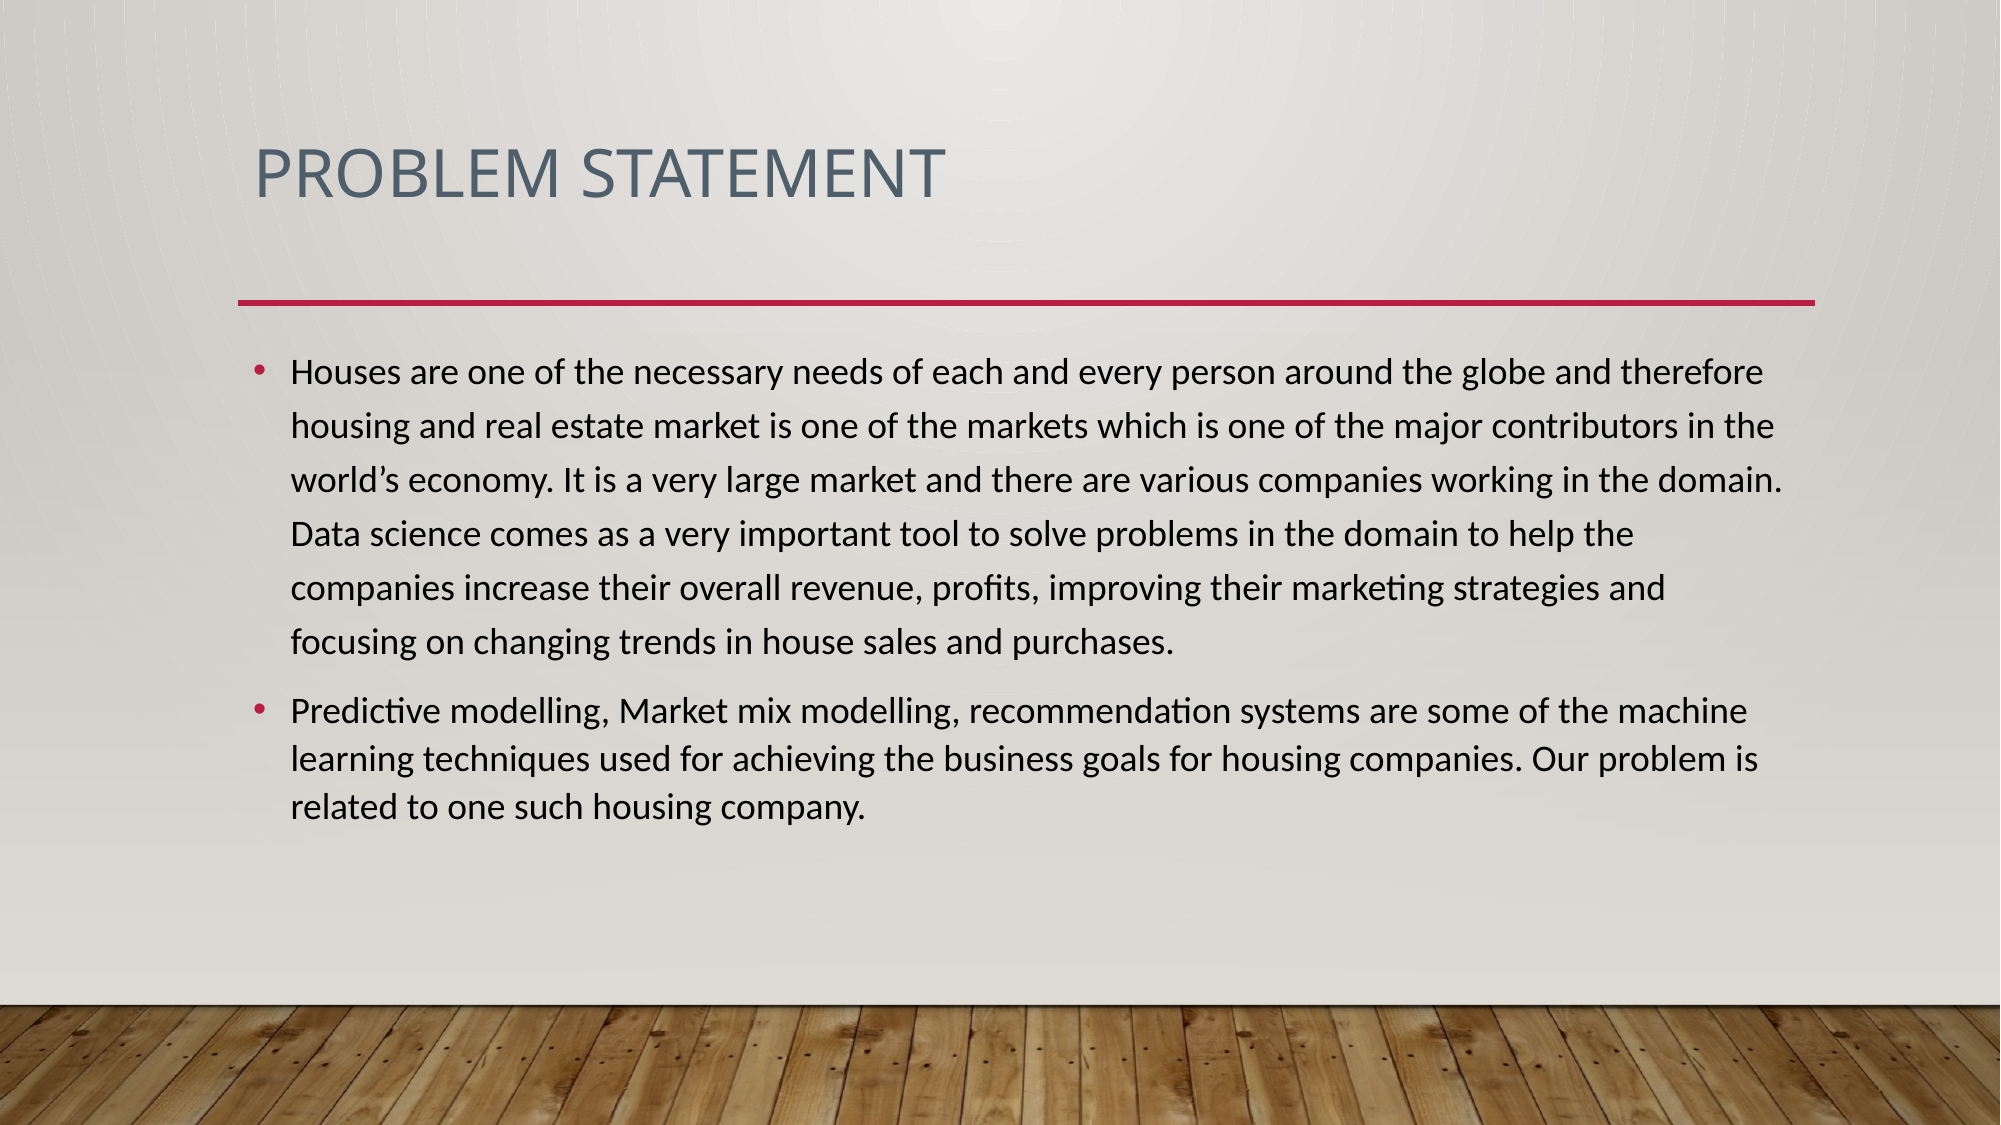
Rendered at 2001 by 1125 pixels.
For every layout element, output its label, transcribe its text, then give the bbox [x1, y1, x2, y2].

title Problem Statement [238, 131, 1814, 305]
list Houses are one of the necessary needs of each and every person around the globe and therefore housing and real estate market is one of the markets which is one of the major contributors in the world’s economy. It is a very large market and there are various companies working in the domain. Data science comes as a very important tool to solve problems in the domain to help the companies increase their overall revenue, profits, improving their marketing strategies and focusing on changing trends in house sales and purchases. Predictive modelling, Market mix modelling, recommendation systems are some of the machine learning techniques used for achieving the business goals for housing companies. Our problem is related to one such housing company. [238, 330, 1814, 897]
picture [0, 1005, 2000, 1125]
